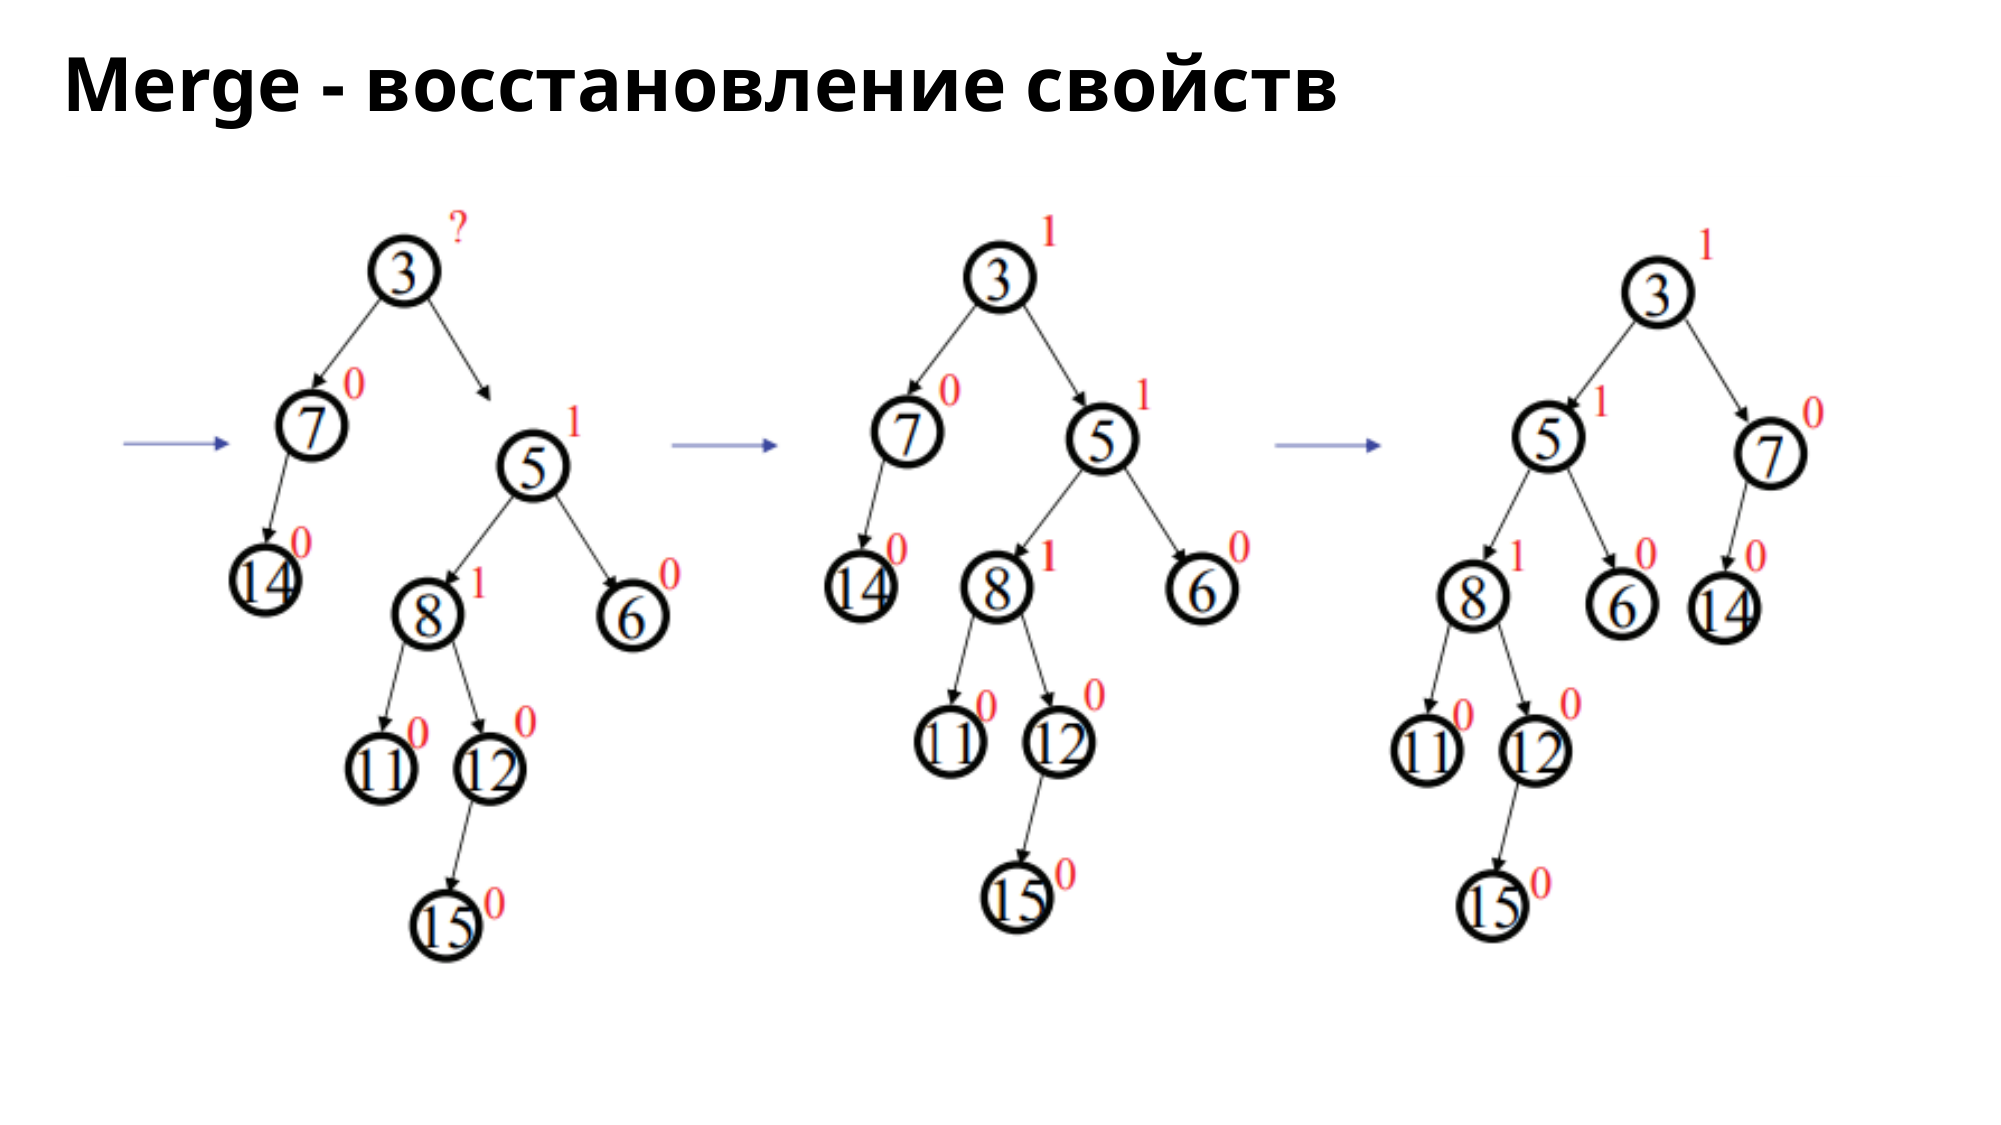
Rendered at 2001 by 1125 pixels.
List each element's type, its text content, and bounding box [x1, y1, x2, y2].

text_box Merge - восстановление свойств [47, 29, 1978, 259]
picture [65, 175, 1902, 975]
